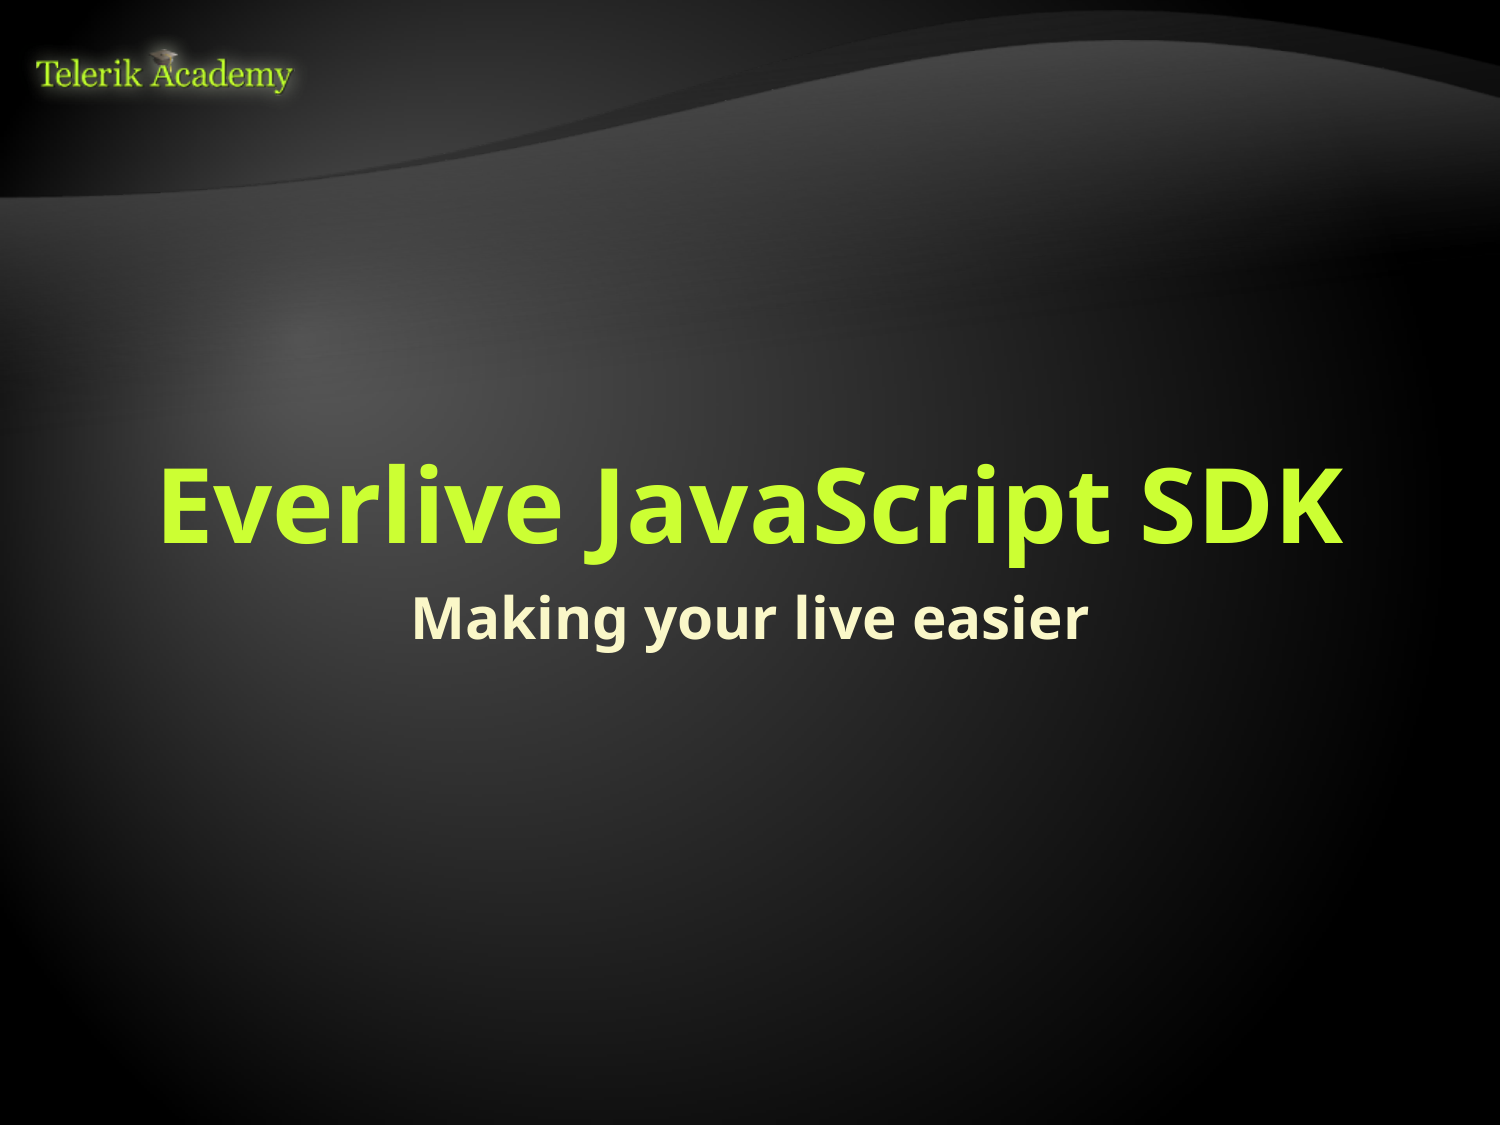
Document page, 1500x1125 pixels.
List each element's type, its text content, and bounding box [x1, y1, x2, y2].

subtitle Making your live easier [99, 569, 1400, 663]
picture [0, 0, 1500, 1125]
title Everlive JavaScript SDK [99, 450, 1400, 563]
